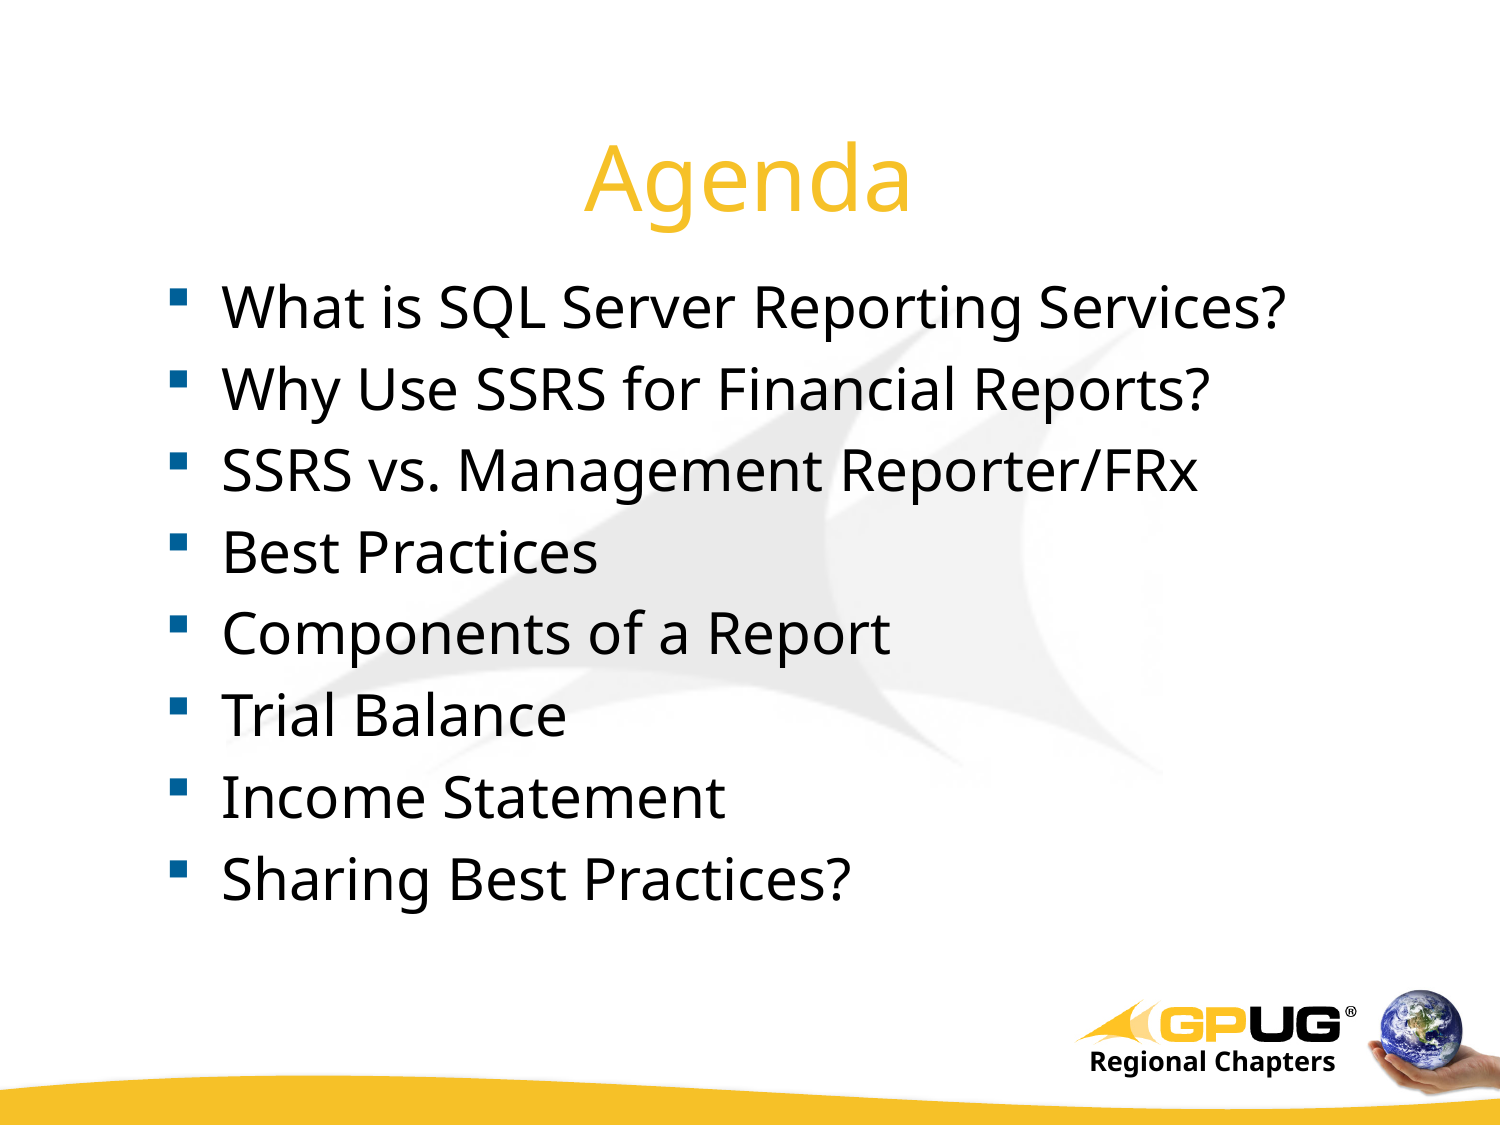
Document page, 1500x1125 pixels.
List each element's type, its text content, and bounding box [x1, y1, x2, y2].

list What is SQL Server Reporting Services? Why Use SSRS for Financial Reports? SSRS vs. Management Reporter/FRx Best Practices Components of a Report Trial Balance Income Statement Sharing Best Practices? [150, 262, 1350, 950]
picture [1362, 987, 1500, 1100]
picture [1074, 999, 1358, 1045]
title Agenda [150, 112, 1350, 205]
